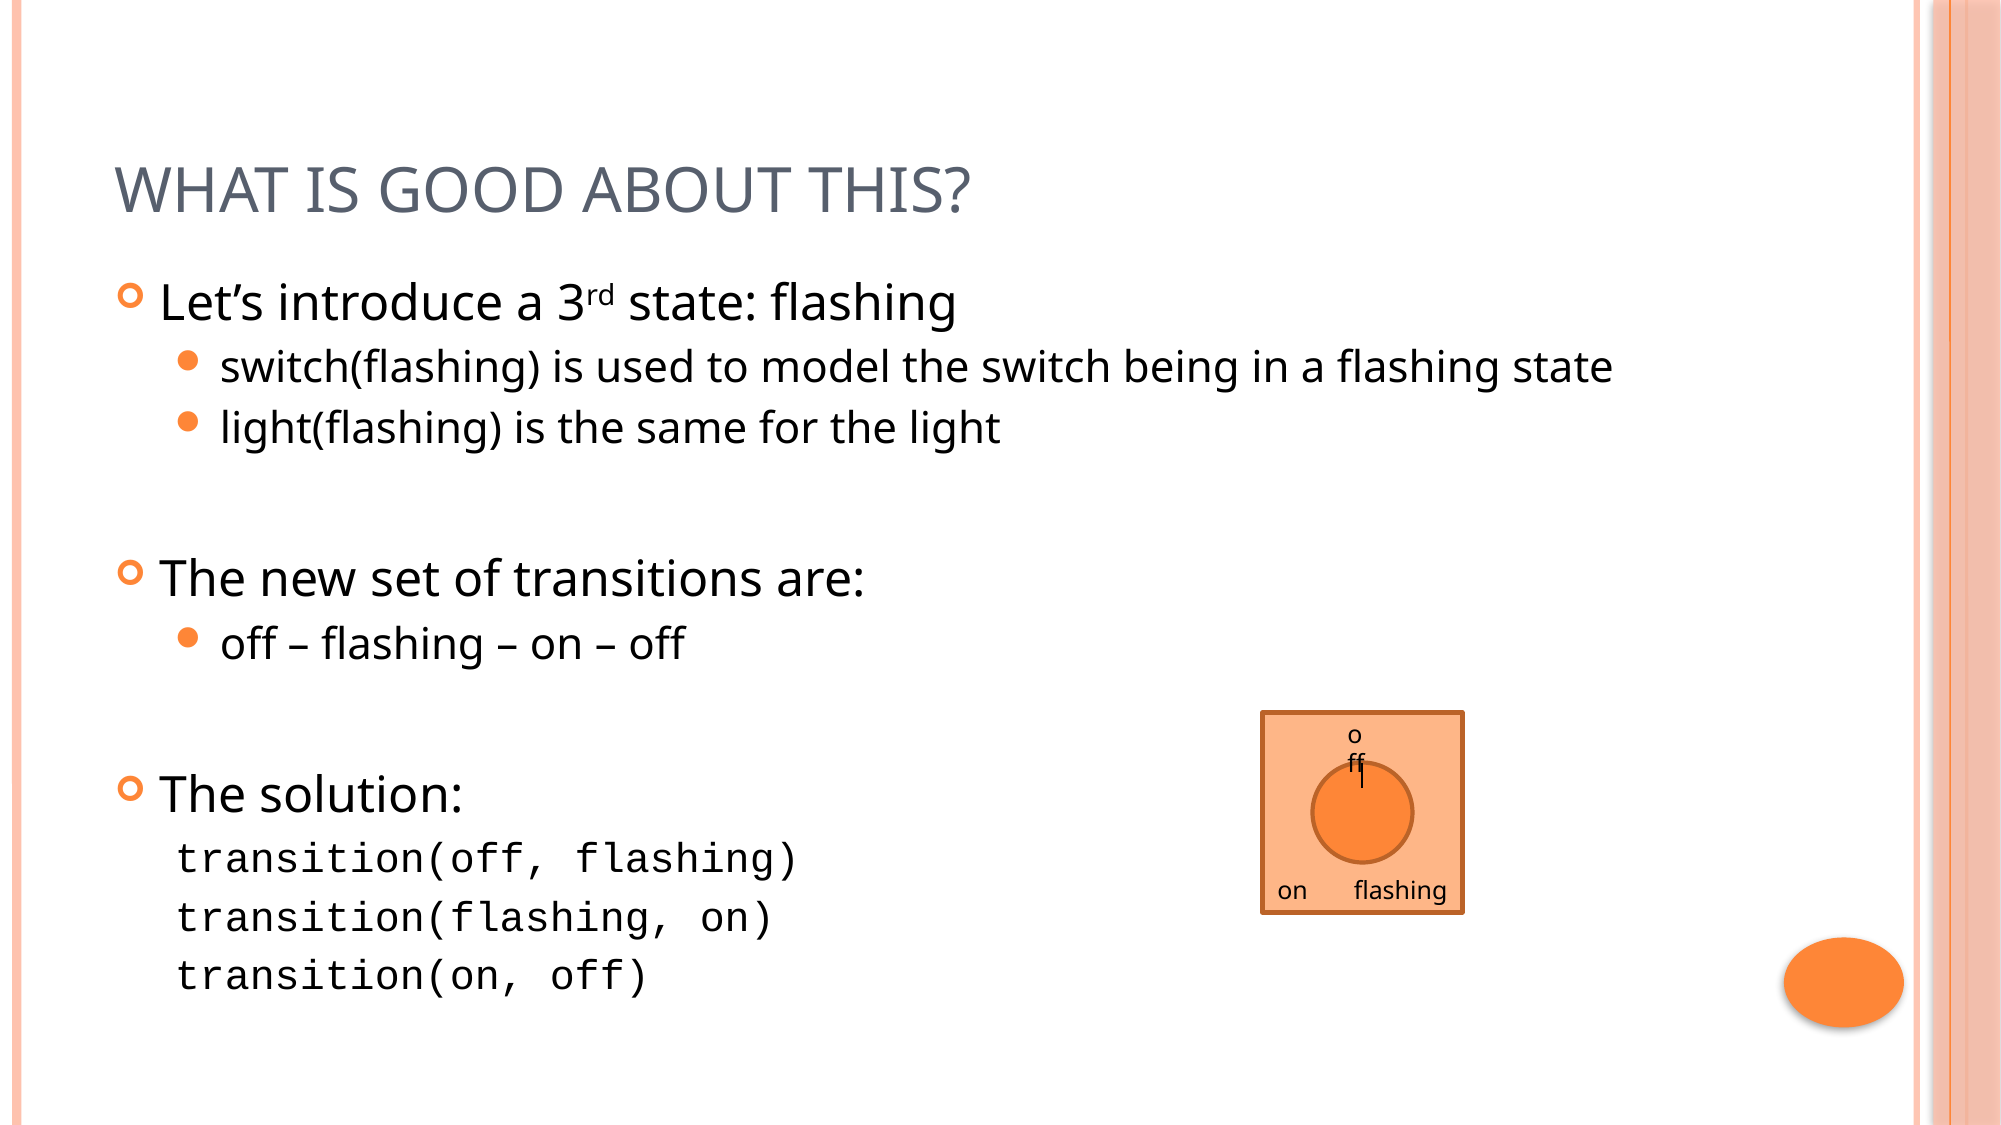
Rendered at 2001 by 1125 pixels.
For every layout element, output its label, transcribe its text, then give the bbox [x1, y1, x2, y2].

title What is good about this? [99, 45, 1734, 233]
text_box flashing [1393, 867, 1463, 912]
text_box on [1262, 867, 1393, 912]
list Let’s introduce a 3rd state: flashing switch(flashing) is used to model the switch being in a flashing state light(flashing) is the same for the light The new set of transitions are: off – flashing – on – off The solution: transition(off, flashing) transition(flashing, on) transition(on, off) [99, 262, 1734, 1062]
text_box [1310, 770, 1415, 865]
text_box [1260, 710, 1465, 915]
text_box off [1332, 710, 1393, 786]
